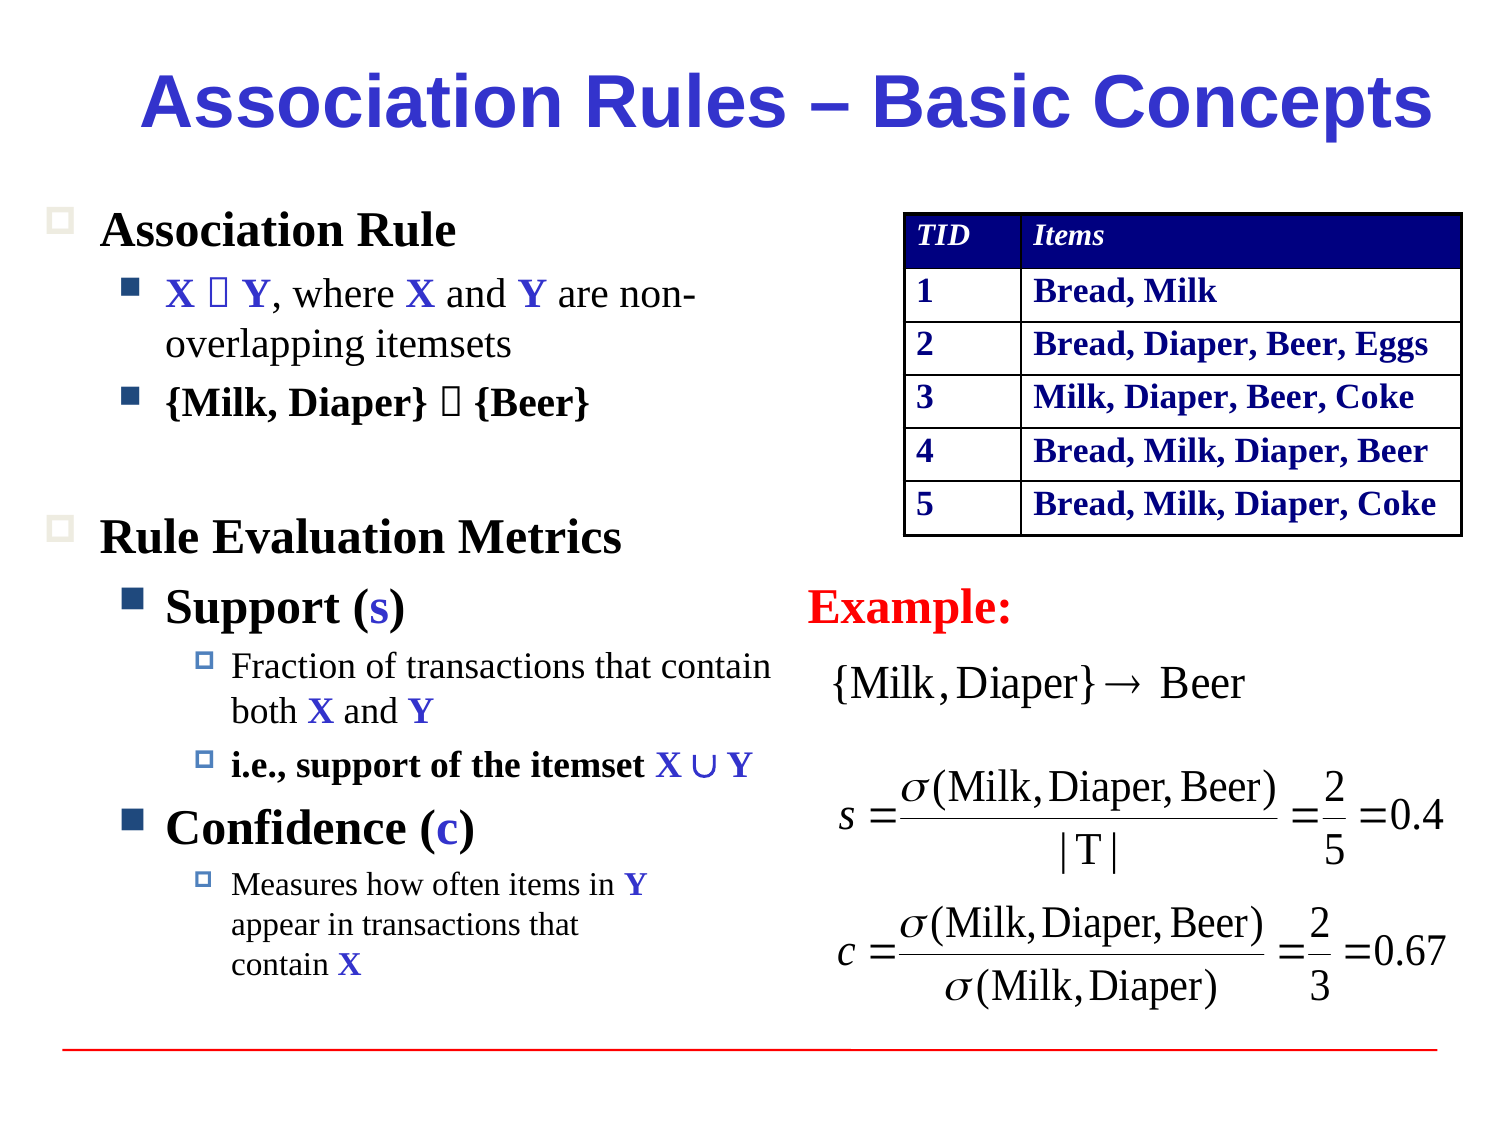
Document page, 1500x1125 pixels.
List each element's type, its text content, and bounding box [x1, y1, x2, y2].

text_box Association Rule X  Y, where X and Y are non-overlapping itemsets {Milk, Diaper}  {Beer} Rule Evaluation Metrics Support (s)‏ Fraction of transactions that contain both X and Y i.e., support of the itemset X  Y Confidence (c)‏ Measures how often items in Y appear in transactions that contain X [28, 188, 829, 1050]
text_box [887, 212, 1476, 566]
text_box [826, 565, 1451, 1015]
text_box Association Rules – Basic Concepts [112, 37, 1463, 158]
